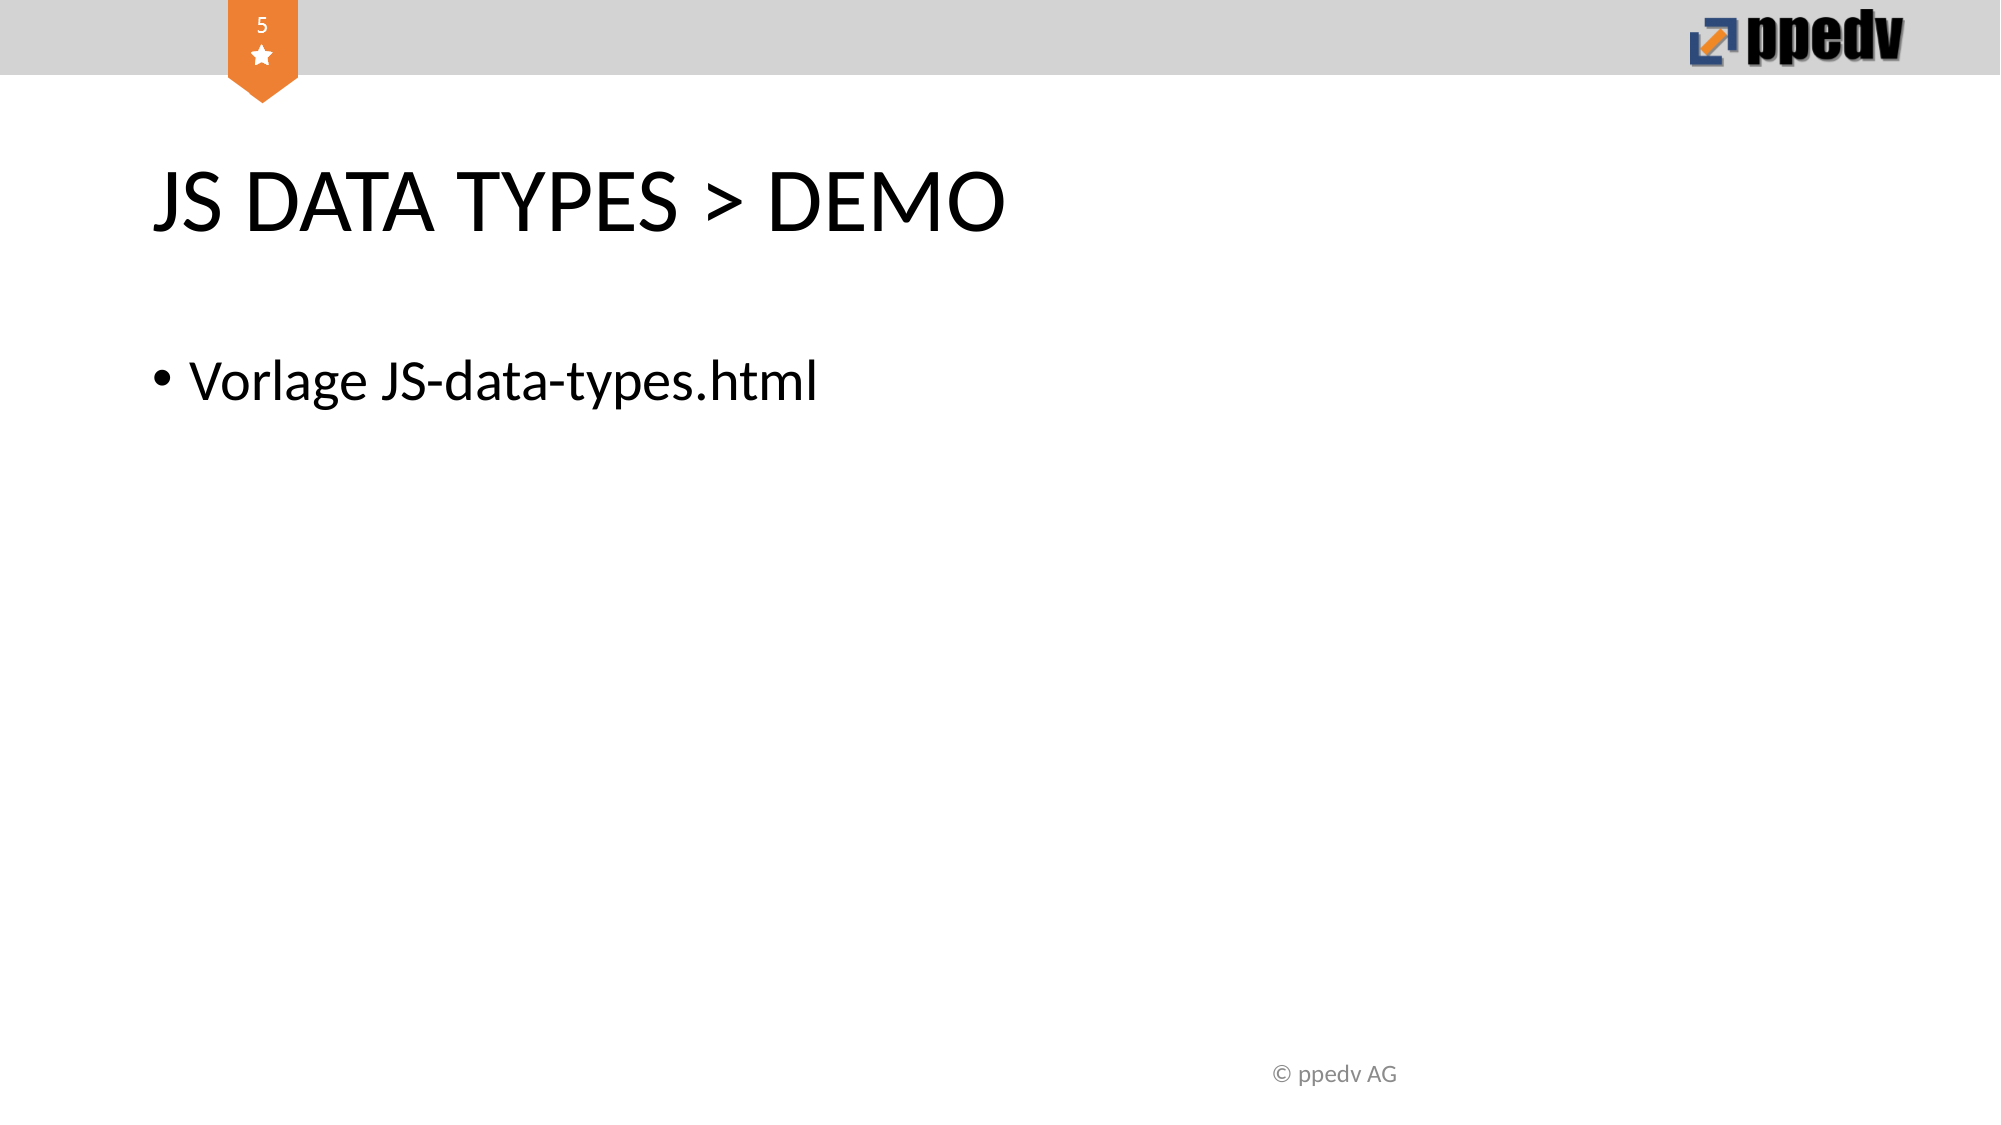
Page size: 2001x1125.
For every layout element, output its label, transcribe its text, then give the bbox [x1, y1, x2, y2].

footer © ppedv AG [137, 1042, 1413, 1103]
list Vorlage JS-data-types.html [137, 299, 1863, 1014]
title JS DATA TYPES > DEMO [137, 75, 1863, 278]
picture [0, 0, 2000, 104]
